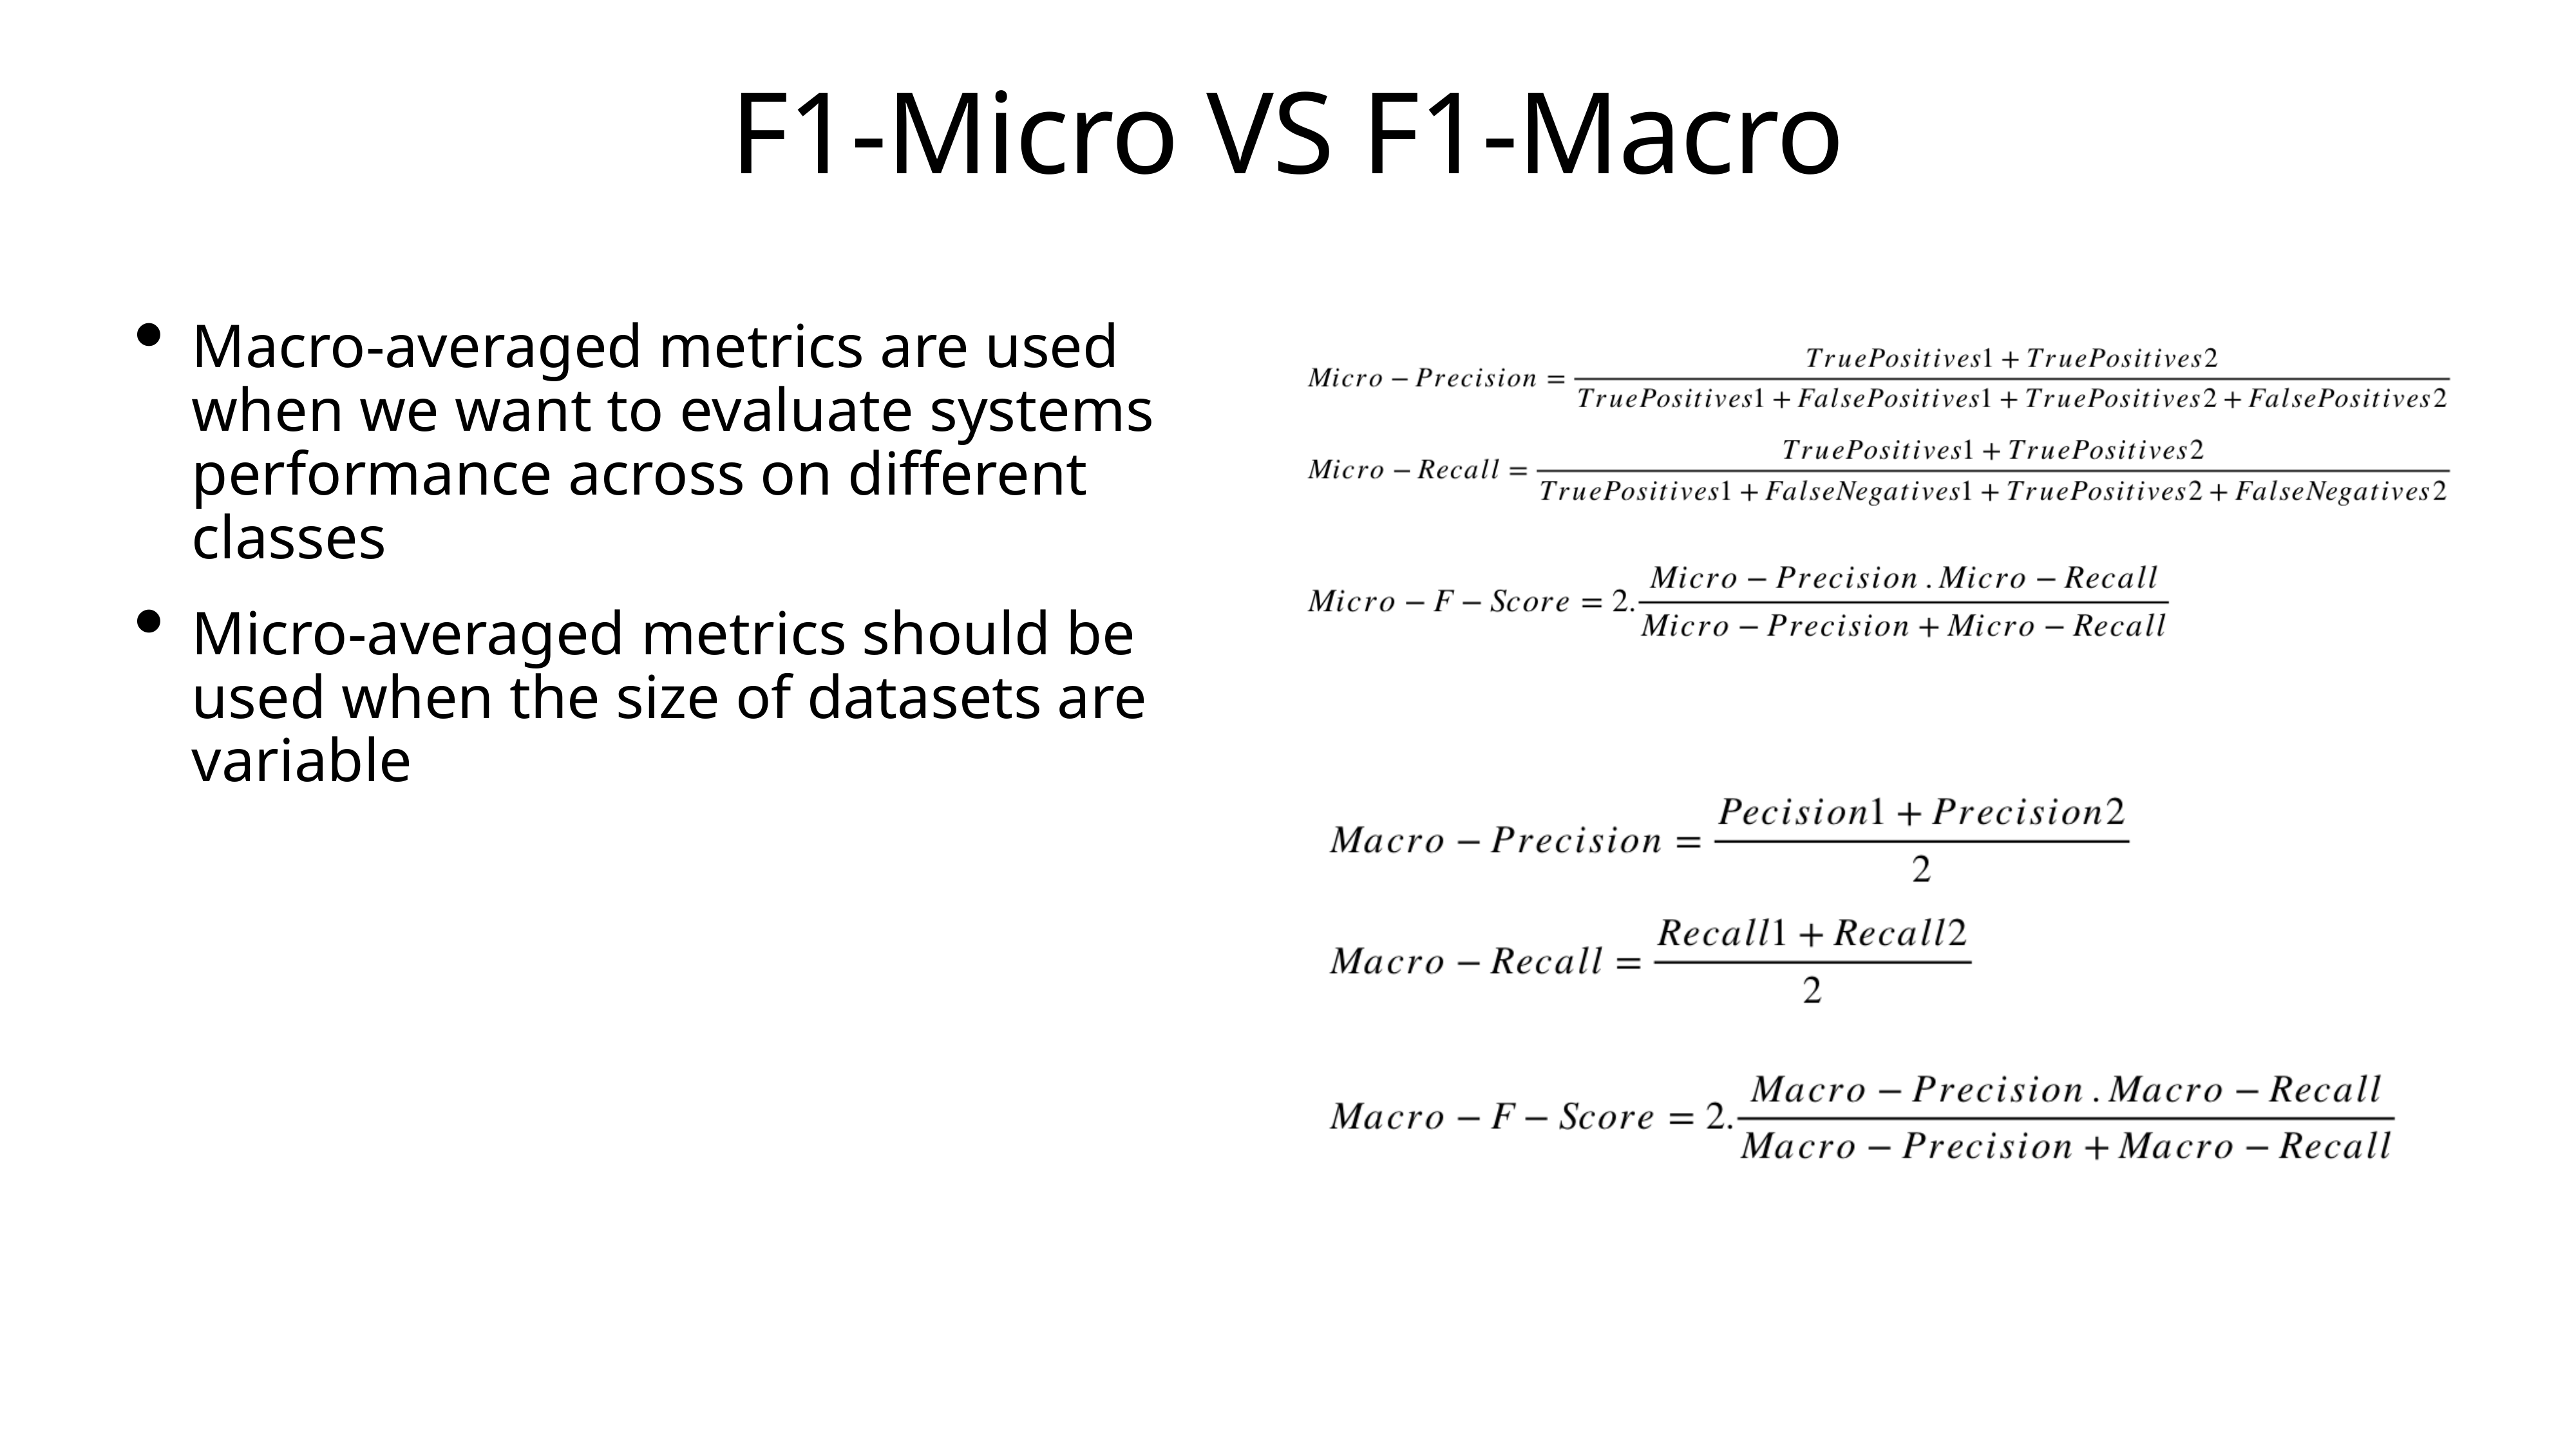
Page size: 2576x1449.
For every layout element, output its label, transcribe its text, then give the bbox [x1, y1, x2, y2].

title F1-Micro VS F1-Macro [128, 81, 2448, 265]
picture [1304, 776, 2485, 1216]
list Macro-averaged metrics are used when we want to evaluate systems performance across on different classes Micro-averaged metrics should be used when the size of datasets are variable [128, 310, 1172, 1339]
picture [1264, 319, 2526, 699]
